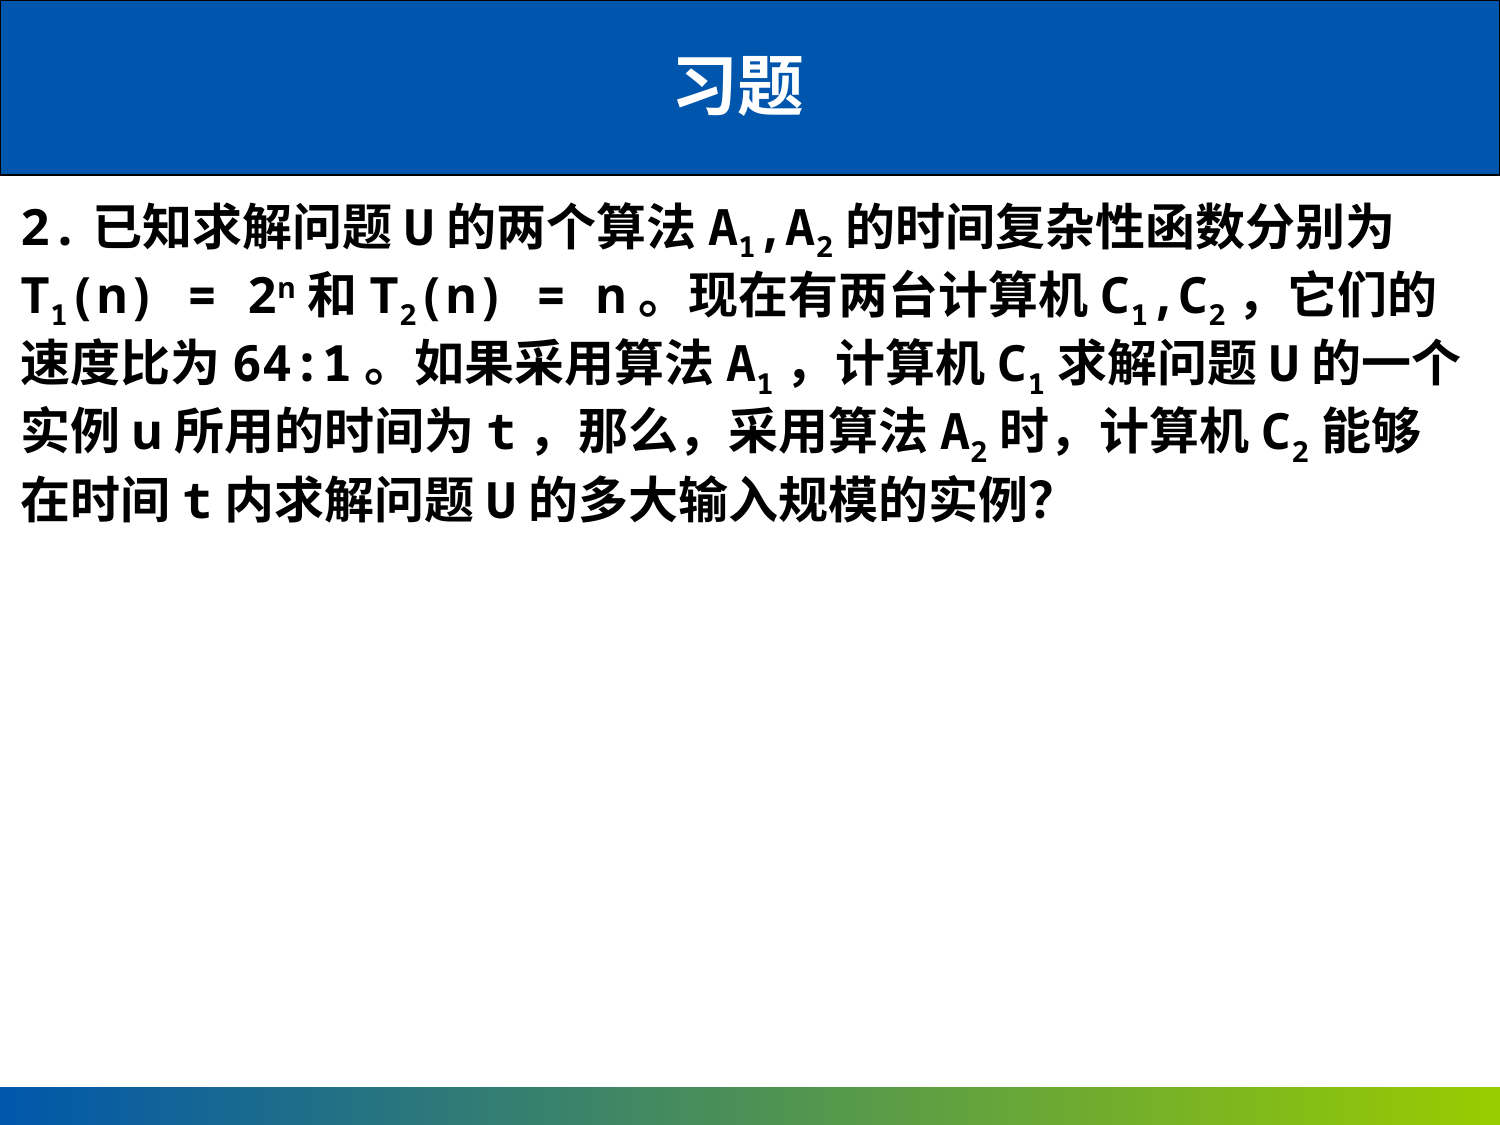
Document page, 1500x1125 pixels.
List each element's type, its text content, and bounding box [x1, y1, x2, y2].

text_box 2.已知求解问题U的两个算法A1,A2的时间复杂性函数分别为T1(n) = 2n和T2(n) = n。现在有两台计算机C1,C2，它们的速度比为64:1。如果采用算法A1，计算机C1求解问题U的一个实例u所用的时间为t，那么，采用算法A2时，计算机C2能够在时间t内求解问题U的多大输入规模的实例？ [5, 187, 1477, 536]
text_box 习题 [98, 35, 1377, 134]
